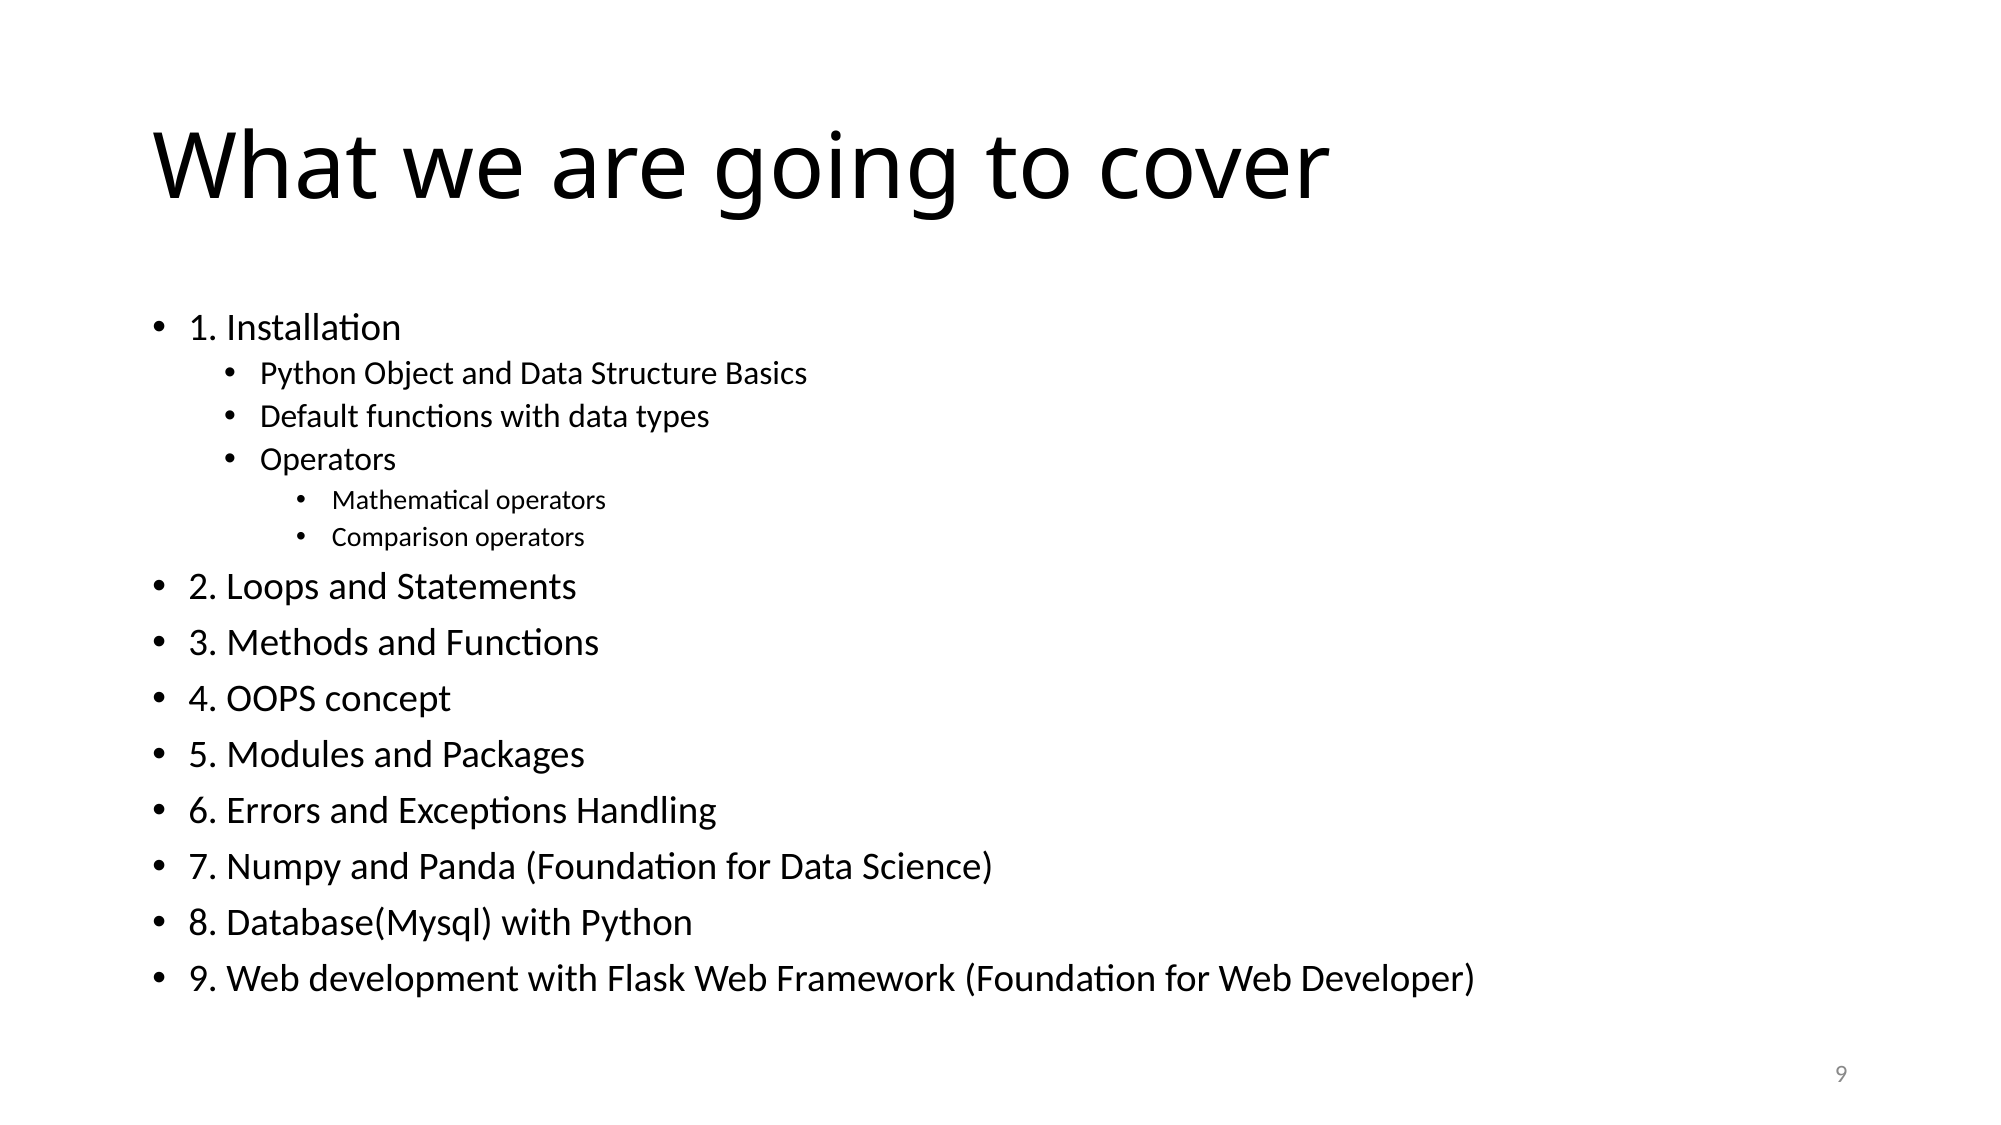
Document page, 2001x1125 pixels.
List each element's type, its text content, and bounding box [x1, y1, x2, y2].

title What we are going to cover [137, 59, 1863, 278]
slide_number 9 [1412, 1042, 1863, 1103]
list 1. Installation Python Object and Data Structure Basics Default functions with data types Operators Mathematical operators Comparison operators 2. Loops and Statements 3. Methods and Functions 4. OOPS concept 5. Modules and Packages 6. Errors and Exceptions Handling 7. Numpy and Panda (Foundation for Data Science) 8. Database(Mysql) with Python 9. Web development with Flask Web Framework (Foundation for Web Developer) [137, 299, 1863, 1014]
